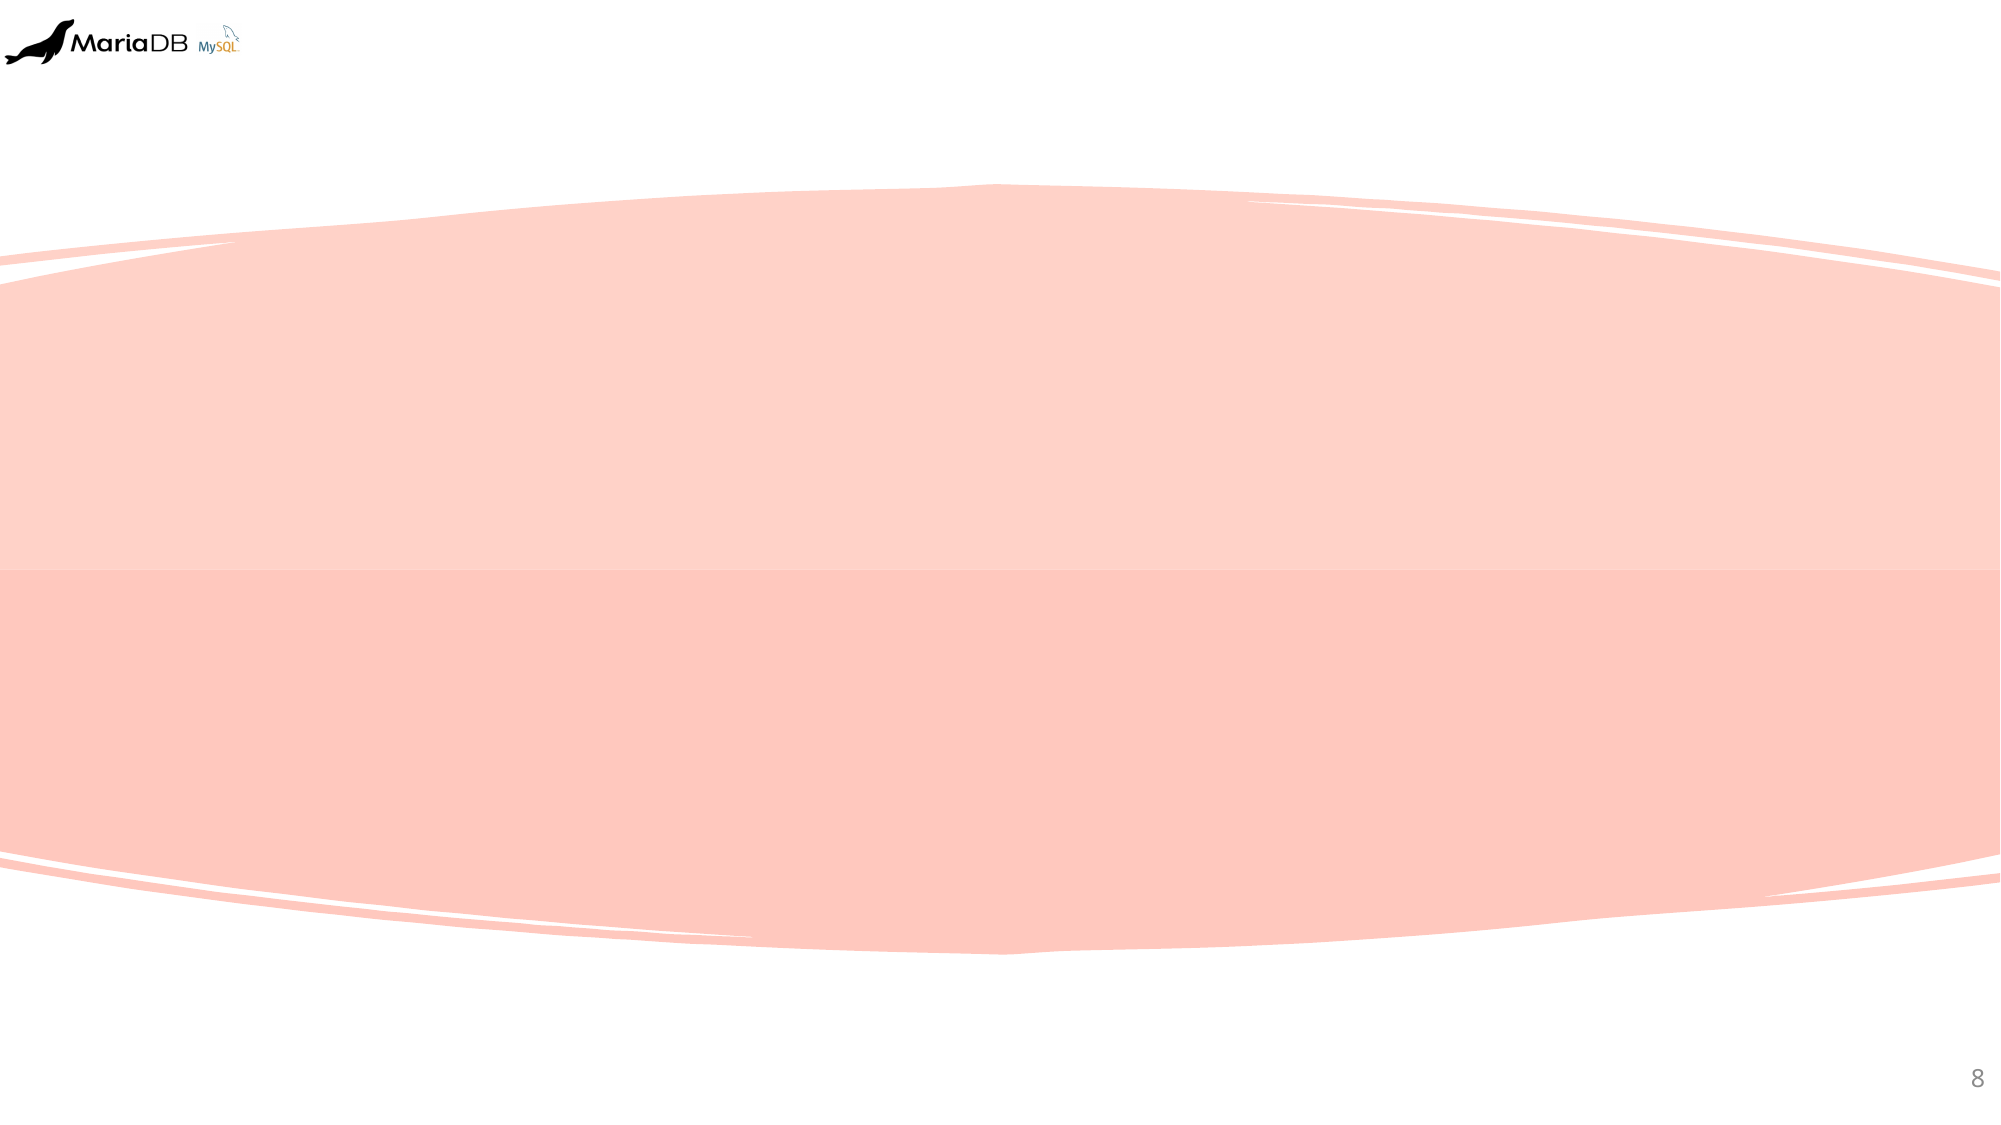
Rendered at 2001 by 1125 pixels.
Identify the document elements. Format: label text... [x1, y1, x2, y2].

slide_number 8 [1550, 1055, 2000, 1103]
picture [196, 23, 242, 56]
picture [0, 15, 192, 68]
